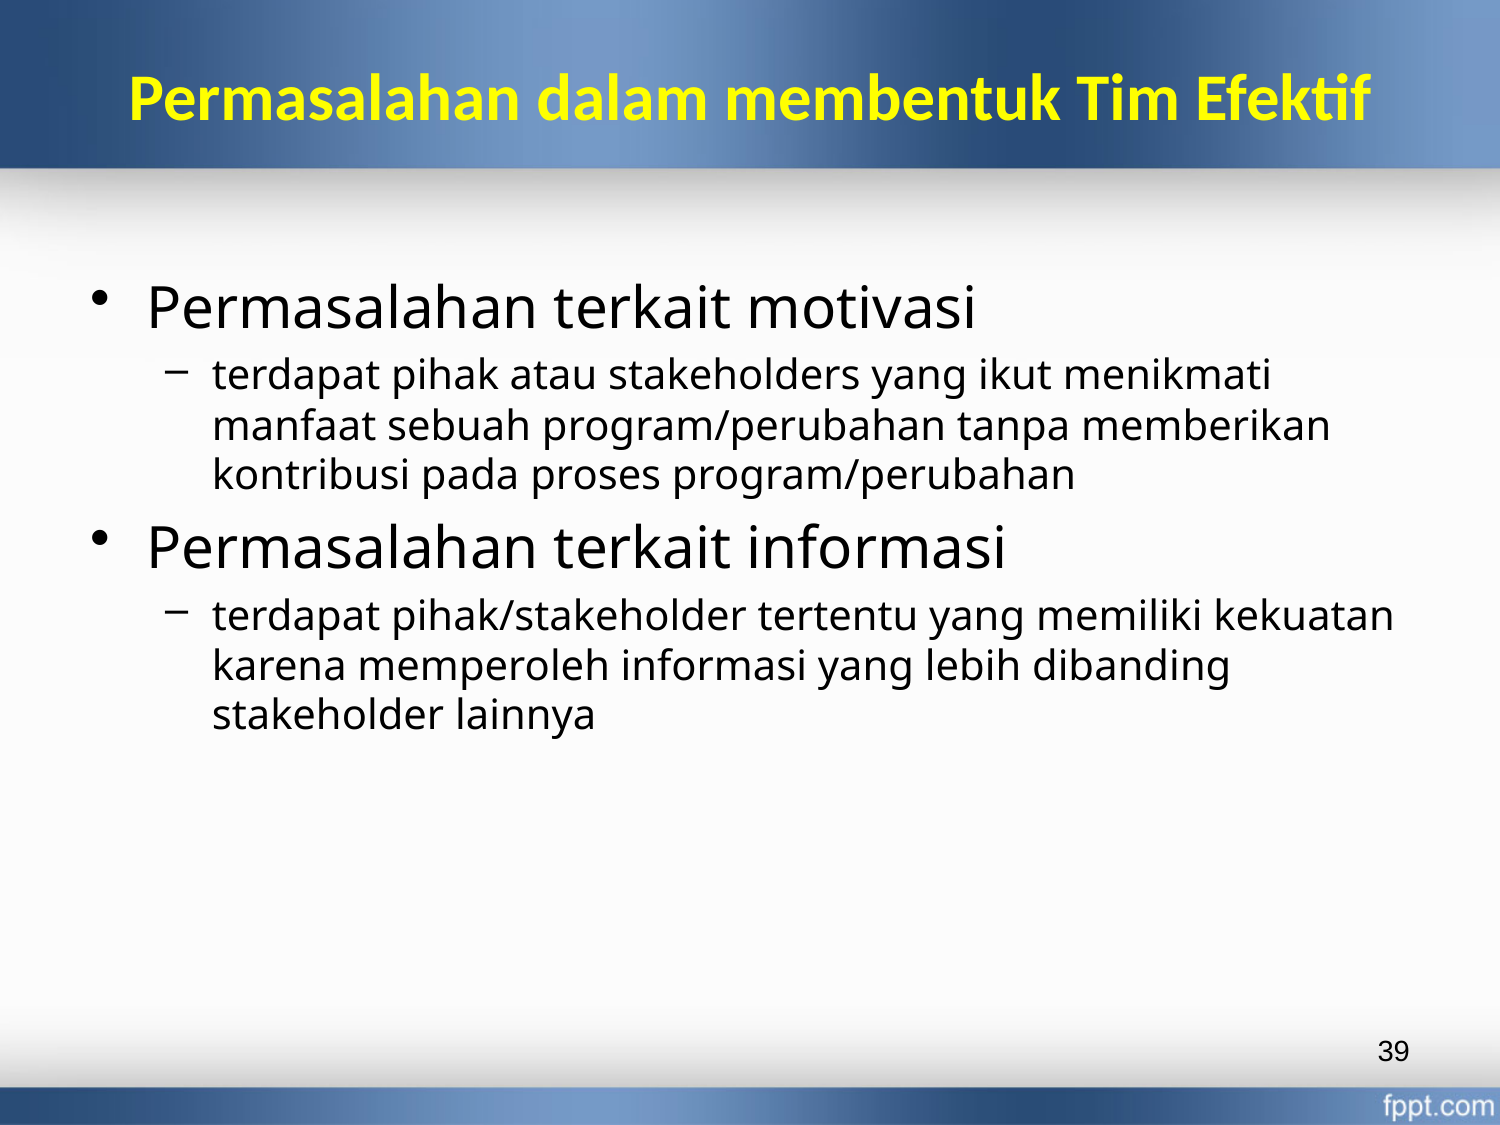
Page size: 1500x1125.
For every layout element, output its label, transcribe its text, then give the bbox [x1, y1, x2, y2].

title Permasalahan dalam membentuk Tim Efektif [75, 0, 1425, 188]
slide_number 39 [1074, 1024, 1425, 1103]
picture [0, 0, 1500, 1125]
list Permasalahan terkait motivasi terdapat pihak atau stakeholders yang ikut menikmati manfaat sebuah program/perubahan tanpa memberikan kontribusi pada proses program/perubahan Permasalahan terkait informasi terdapat pihak/stakeholder tertentu yang memiliki kekuatan karena memperoleh informasi yang lebih dibanding stakeholder lainnya [75, 262, 1425, 1005]
